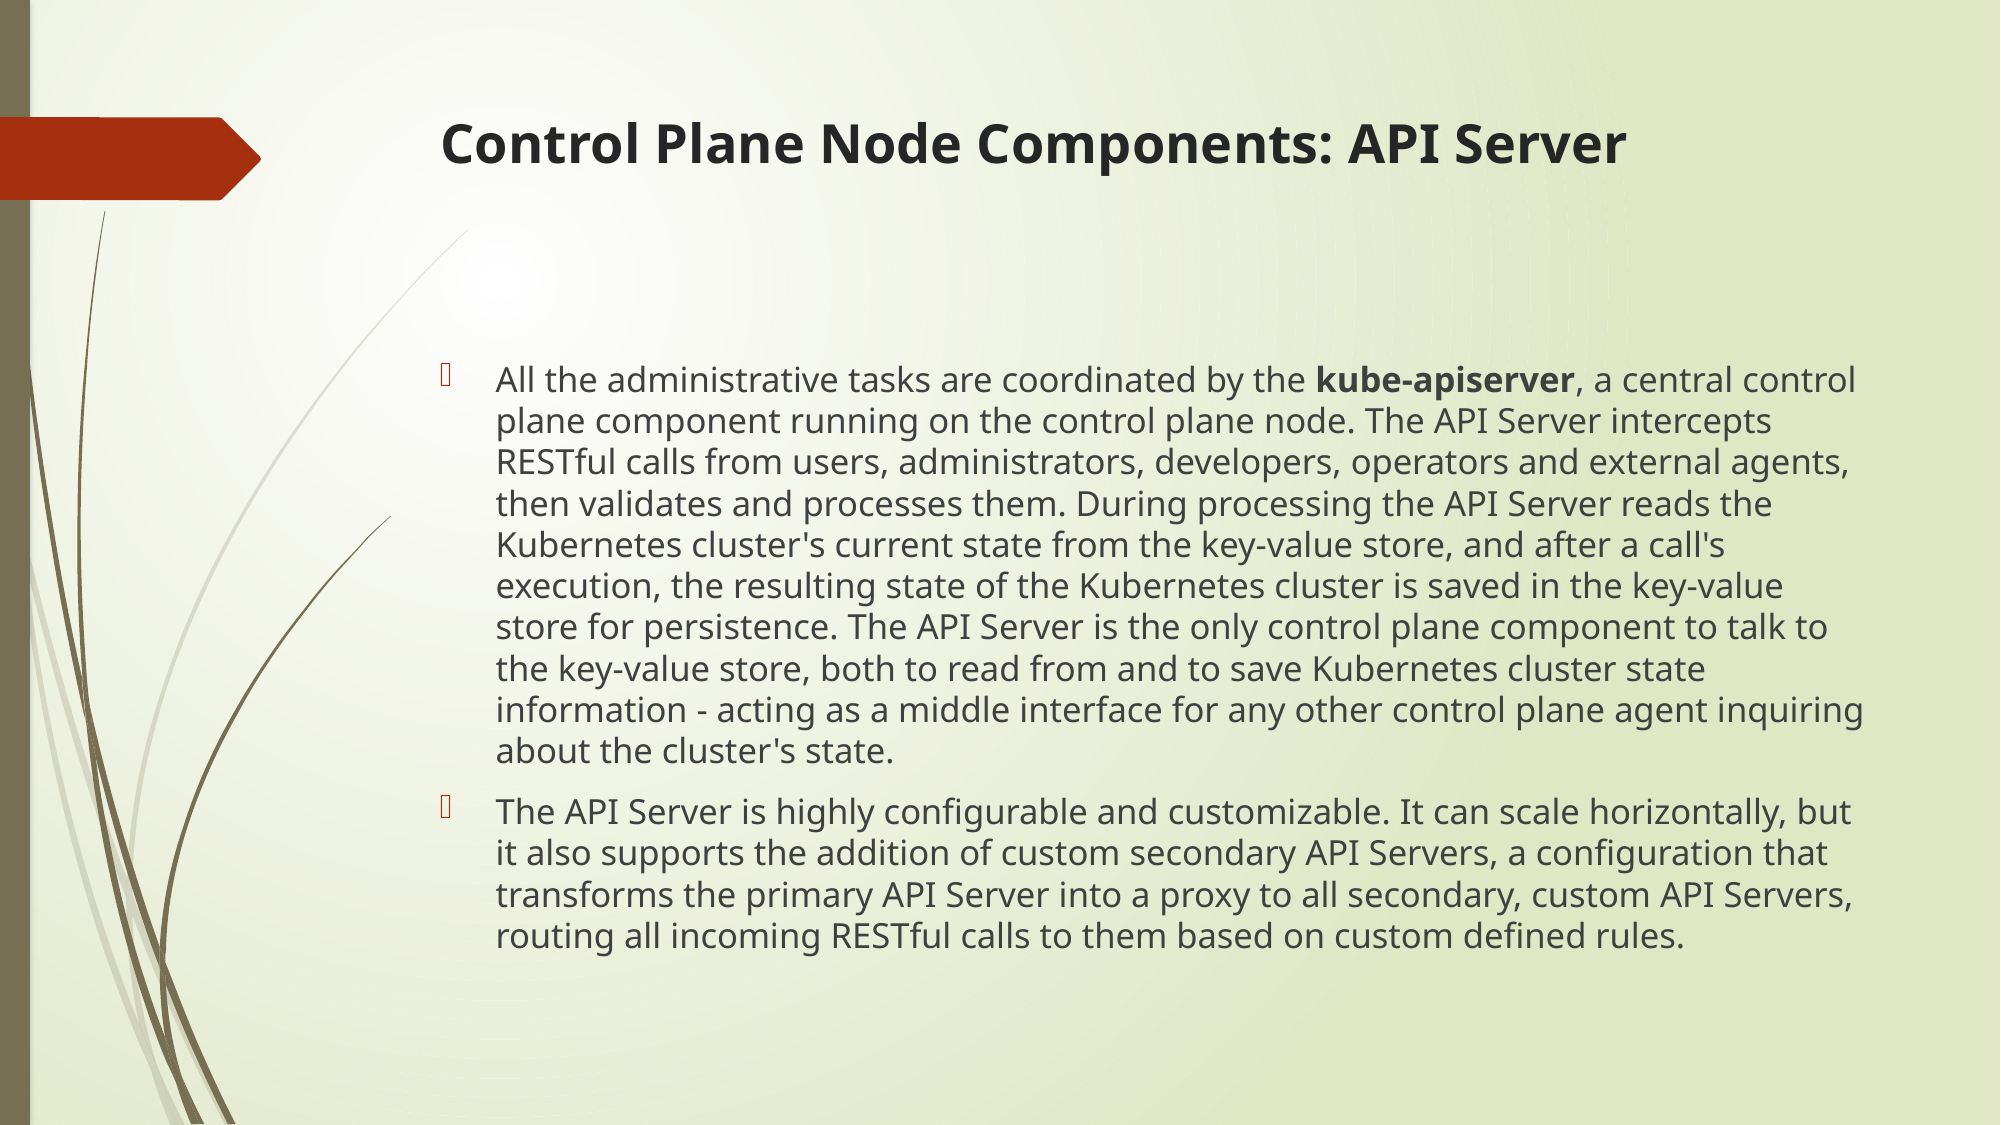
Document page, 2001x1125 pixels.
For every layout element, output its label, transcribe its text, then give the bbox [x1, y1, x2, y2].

list All the administrative tasks are coordinated by the kube-apiserver, a central control plane component running on the control plane node. The API Server intercepts RESTful calls from users, administrators, developers, operators and external agents, then validates and processes them. During processing the API Server reads the Kubernetes cluster's current state from the key-value store, and after a call's execution, the resulting state of the Kubernetes cluster is saved in the key-value store for persistence. The API Server is the only control plane component to talk to the key-value store, both to read from and to save Kubernetes cluster state information - acting as a middle interface for any other control plane agent inquiring about the cluster's state. The API Server is highly configurable and customizable. It can scale horizontally, but it also supports the addition of custom secondary API Servers, a configuration that transforms the primary API Server into a proxy to all secondary, custom API Servers, routing all incoming RESTful calls to them based on custom defined rules. [424, 350, 1888, 970]
title Control Plane Node Components: API Server [425, 102, 1888, 313]
